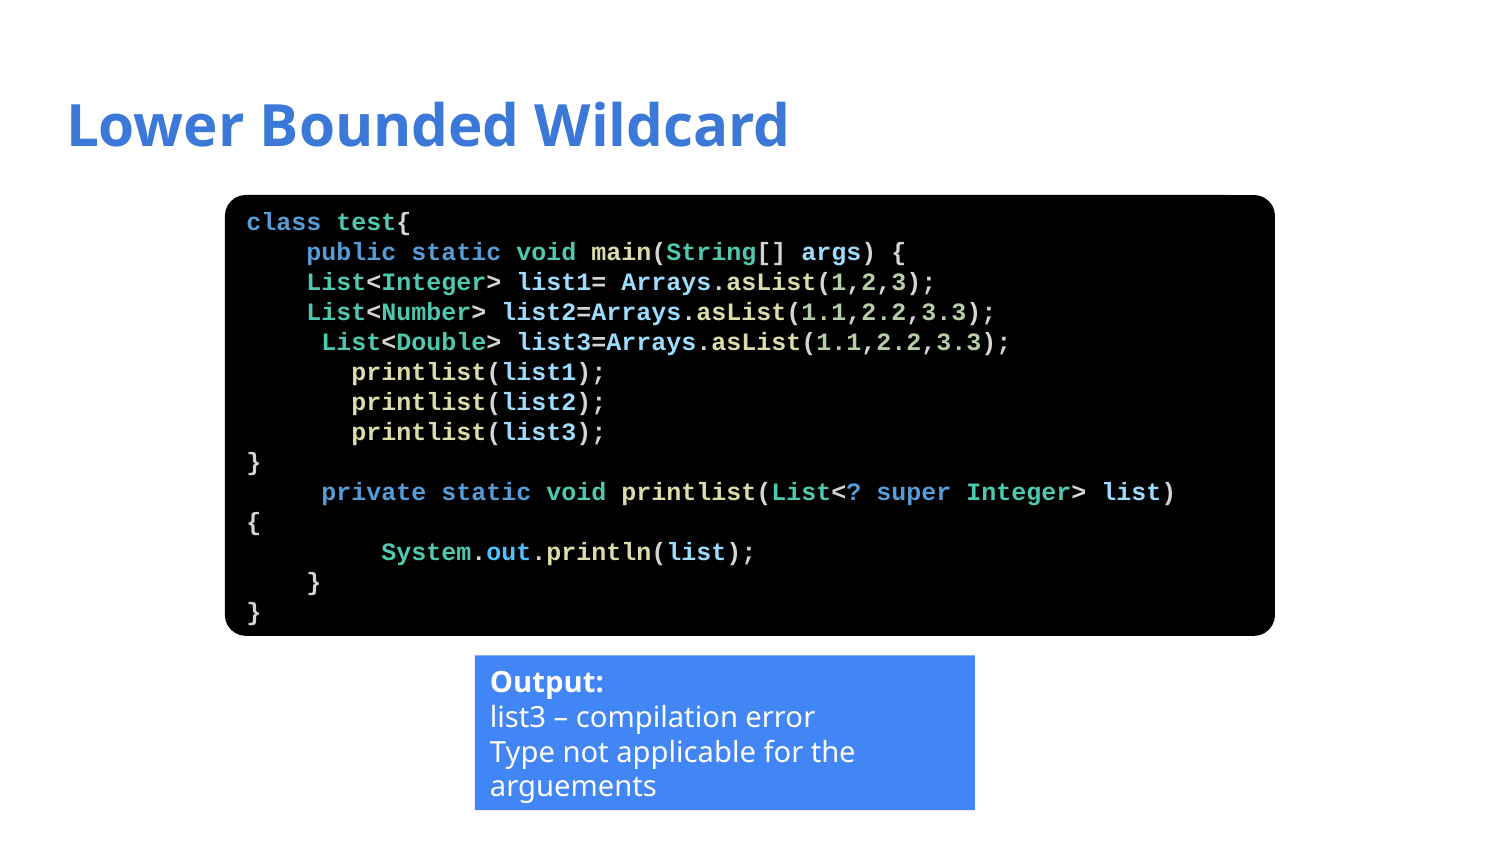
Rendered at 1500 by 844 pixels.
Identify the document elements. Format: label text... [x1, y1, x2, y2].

text_box class test{ public static void main(String[] args) { List<Integer> list1= Arrays.asList(1,2,3); List<Number> list2=Arrays.asList(1.1,2.2,3.3); List<Double> list3=Arrays.asList(1.1,2.2,3.3); printlist(list1); printlist(list2); printlist(list3); } private static void printlist(List<? super Integer> list) { System.out.println(list); } } [225, 195, 1275, 636]
title Lower Bounded Wildcard [51, 72, 1449, 167]
text_box Output: list3 – compilation error Type not applicable for the arguements [474, 655, 975, 811]
